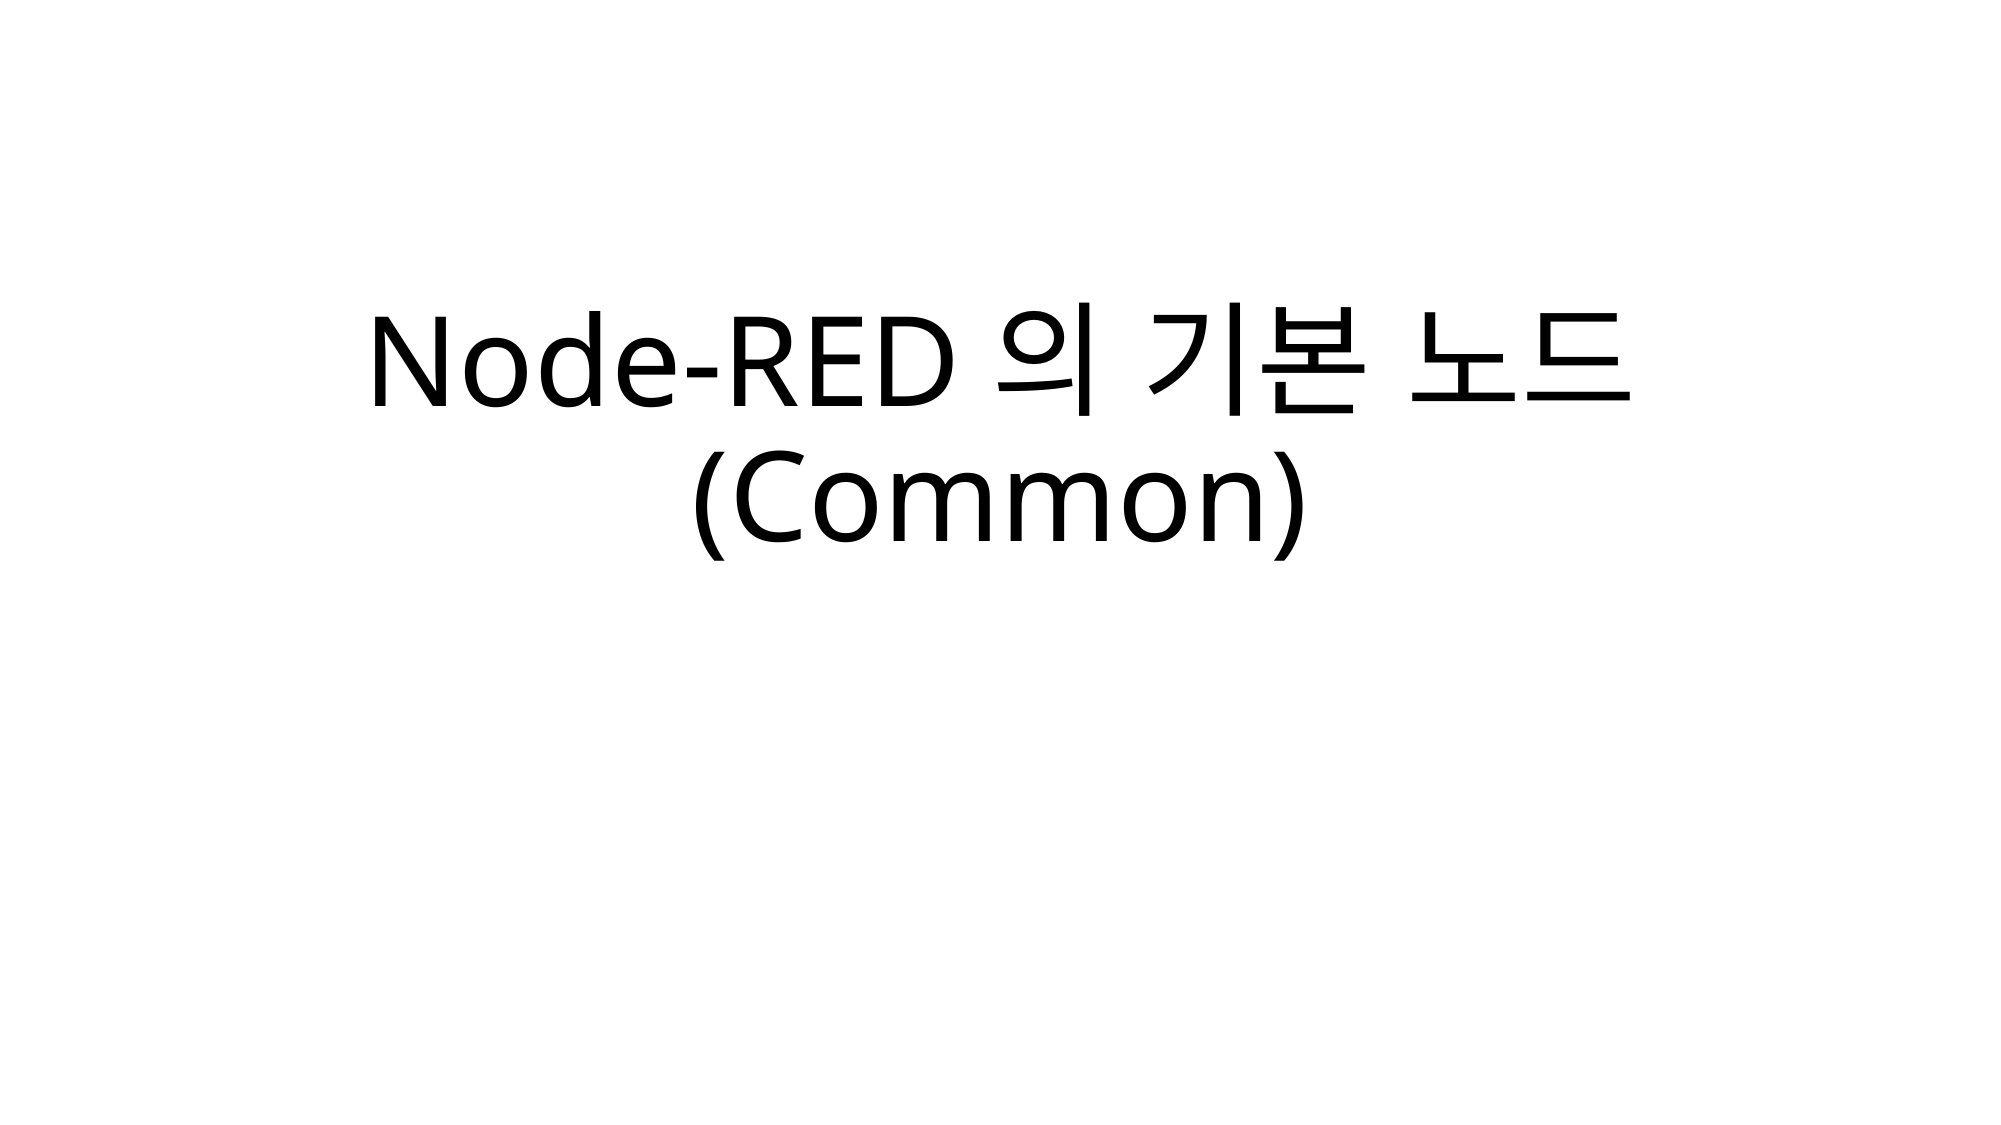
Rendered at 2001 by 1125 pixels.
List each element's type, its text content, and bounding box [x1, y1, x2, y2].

title Node-RED의 기본 노드 (Common) [249, 184, 1750, 576]
